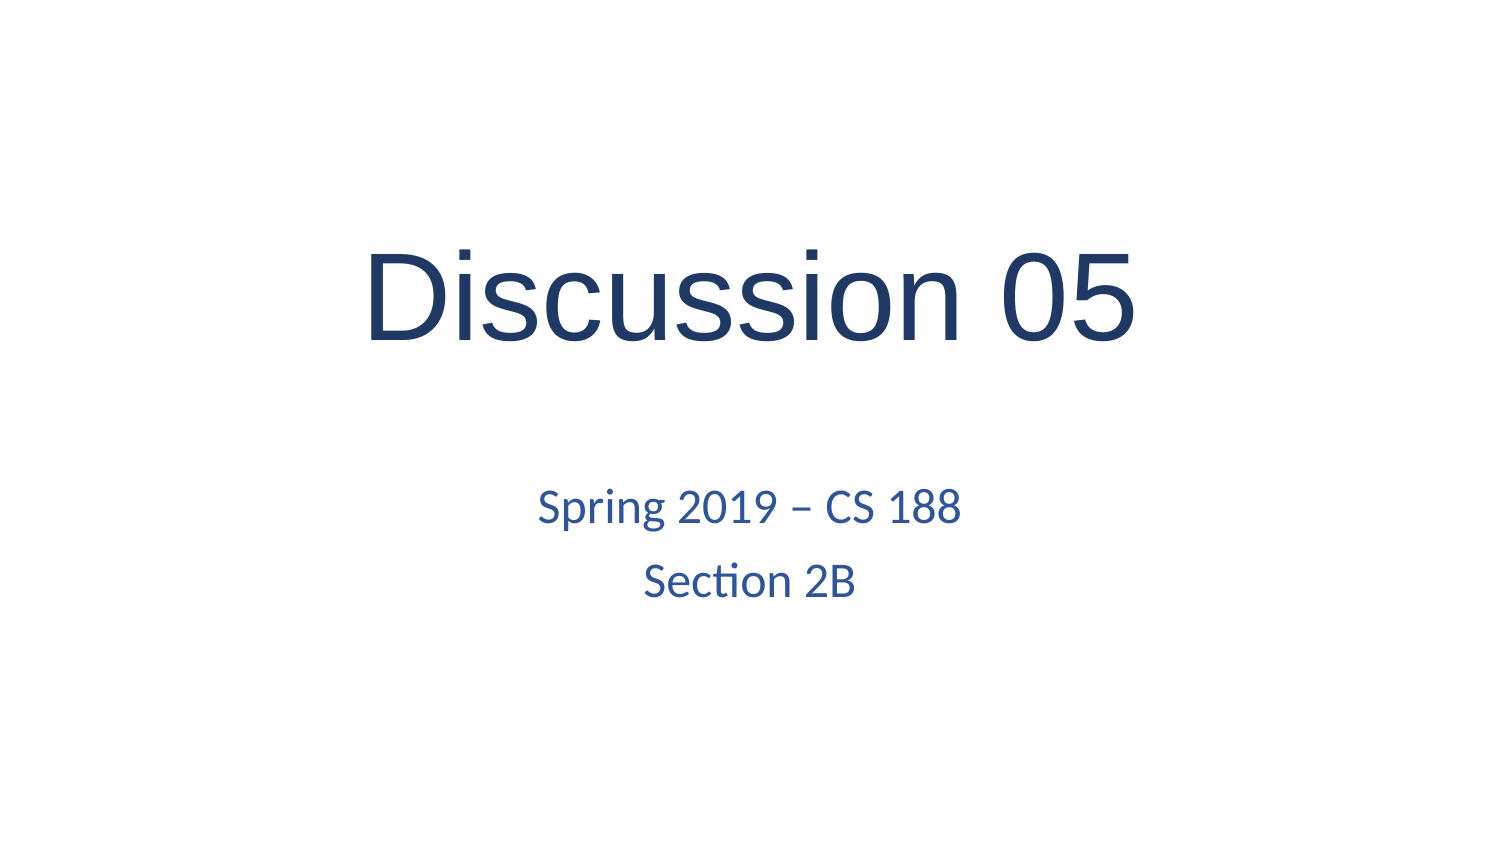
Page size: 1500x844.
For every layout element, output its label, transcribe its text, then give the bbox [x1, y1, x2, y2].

subtitle Spring 2019 – CS 188 Section 2B [51, 464, 1449, 676]
title Discussion 05 [51, 122, 1449, 459]
